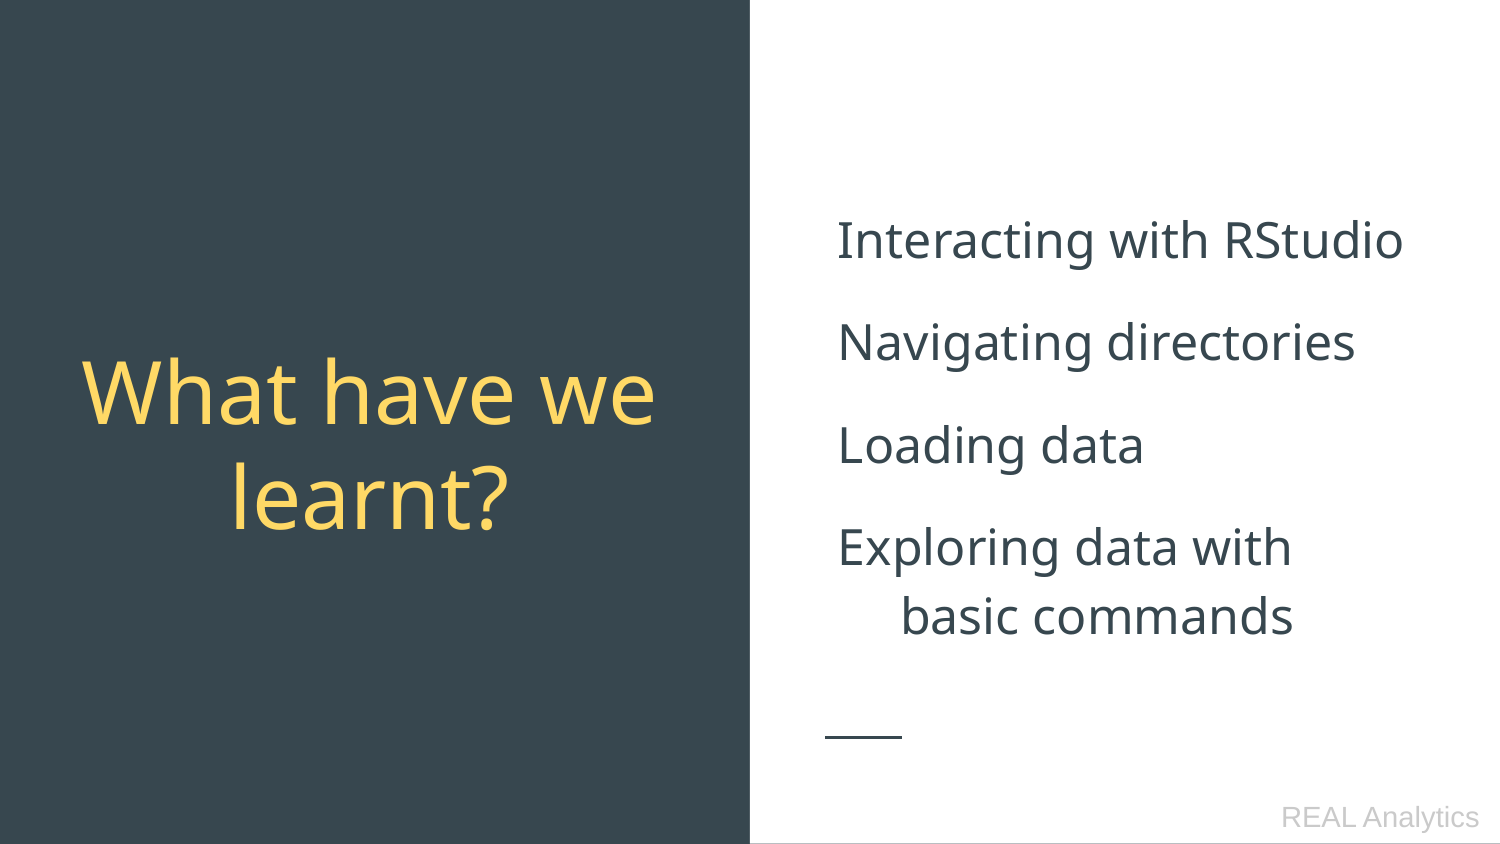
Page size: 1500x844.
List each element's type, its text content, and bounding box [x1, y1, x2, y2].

list Interacting with RStudio Navigating directories Loading data Exploring data with basic commands [810, 118, 1440, 725]
title What have we learnt? [38, 281, 702, 563]
text_box REAL Analytics [1191, 783, 1500, 829]
